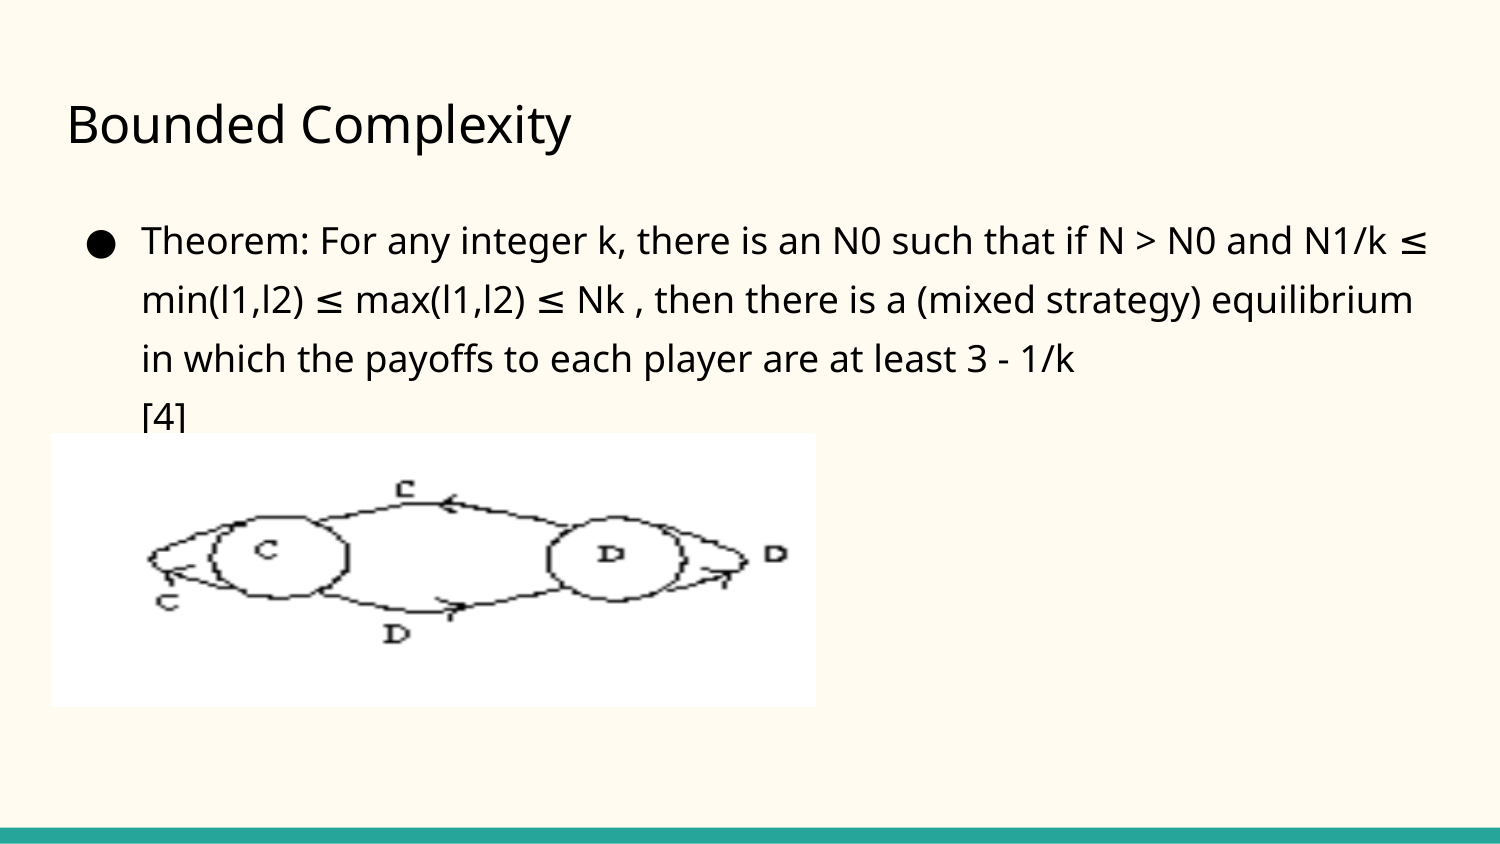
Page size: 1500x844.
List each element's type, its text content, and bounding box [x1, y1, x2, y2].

list Theorem: For any integer k, there is an N0 such that if N > N0 and N1/k ≤ min(l1,l2) ≤ max(l1,l2) ≤ Nk , then there is a (mixed strategy) equilibrium in which the payoffs to each player are at least 3 - 1/k [4] [51, 192, 1449, 750]
picture [50, 433, 816, 708]
title Bounded Complexity [51, 72, 1449, 174]
